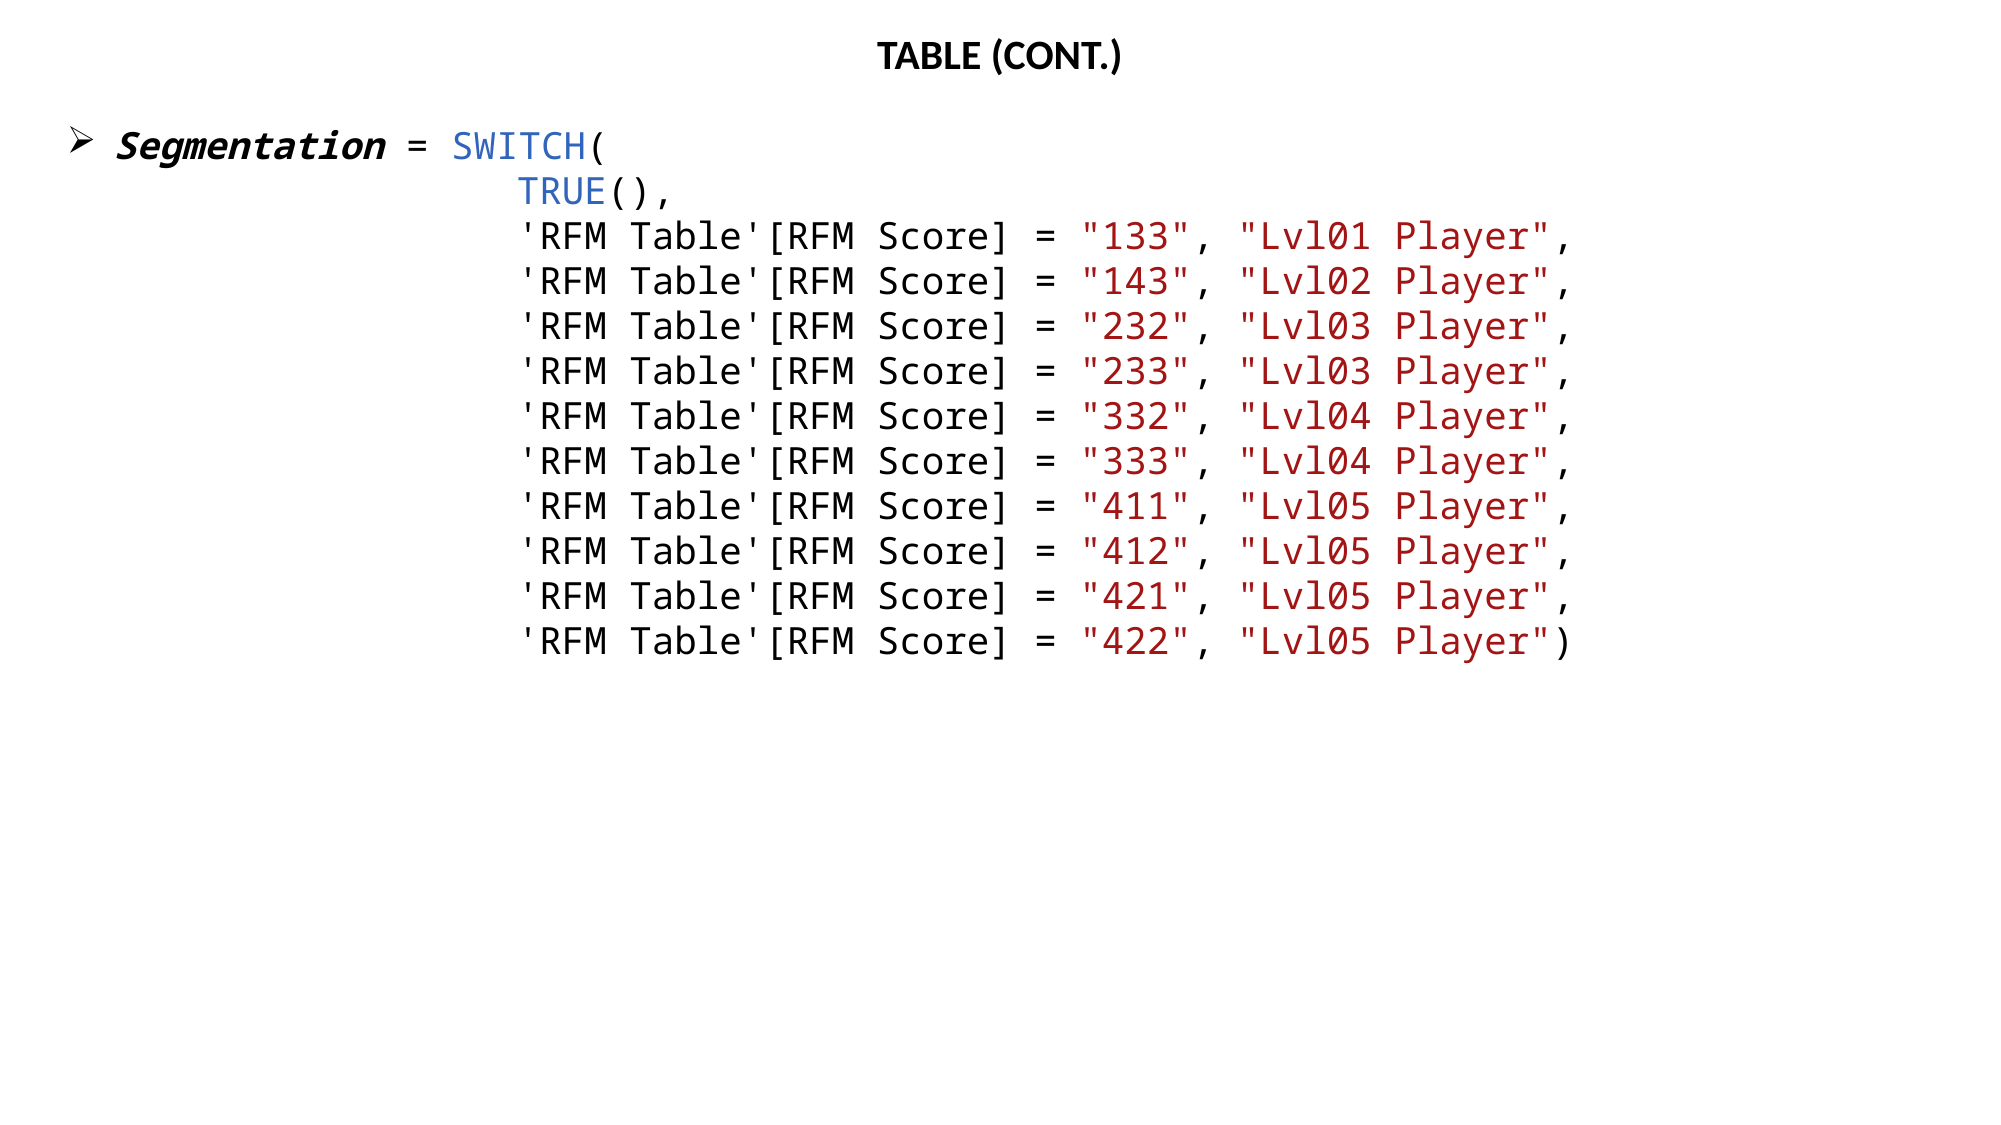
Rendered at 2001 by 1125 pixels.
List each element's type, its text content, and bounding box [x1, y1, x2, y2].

text_box TABLE (CONT.) Segmentation = SWITCH( TRUE(), 'RFM Table'[RFM Score] = "133", "Lvl01 Player", 'RFM Table'[RFM Score] = "143", "Lvl02 Player", 'RFM Table'[RFM Score] = "232", "Lvl03 Player", 'RFM Table'[RFM Score] = "233", "Lvl03 Player", 'RFM Table'[RFM Score] = "332", "Lvl04 Player", 'RFM Table'[RFM Score] = "333", "Lvl04 Player", 'RFM Table'[RFM Score] = "411", "Lvl05 Player", 'RFM Table'[RFM Score] = "412", "Lvl05 Player", 'RFM Table'[RFM Score] = "421", "Lvl05 Player", 'RFM Table'[RFM Score] = "422", "Lvl05 Player") [52, 20, 1948, 715]
